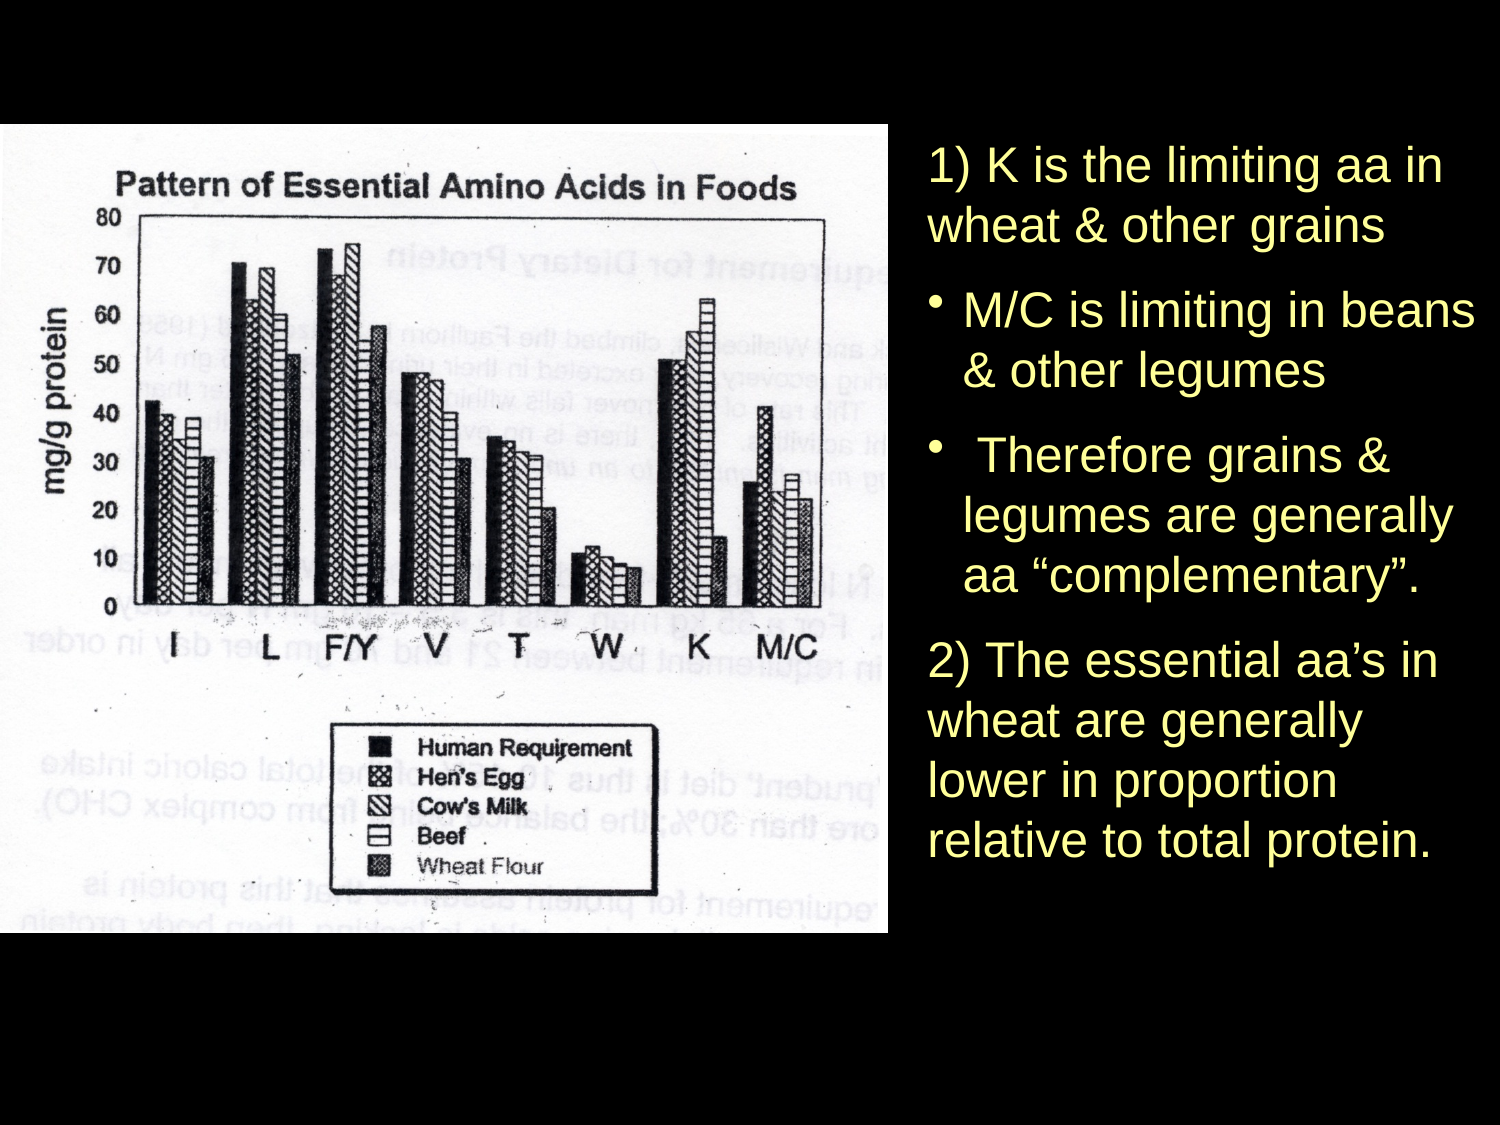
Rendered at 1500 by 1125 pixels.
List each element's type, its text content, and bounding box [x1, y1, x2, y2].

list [0, 124, 888, 934]
text_box 1) K is the limiting aa in wheat & other grains M/C is limiting in beans & other legumes Therefore grains & legumes are generally aa “complementary”. 2) The essential aa’s in wheat are generally lower in proportion relative to total protein. [912, 125, 1500, 875]
